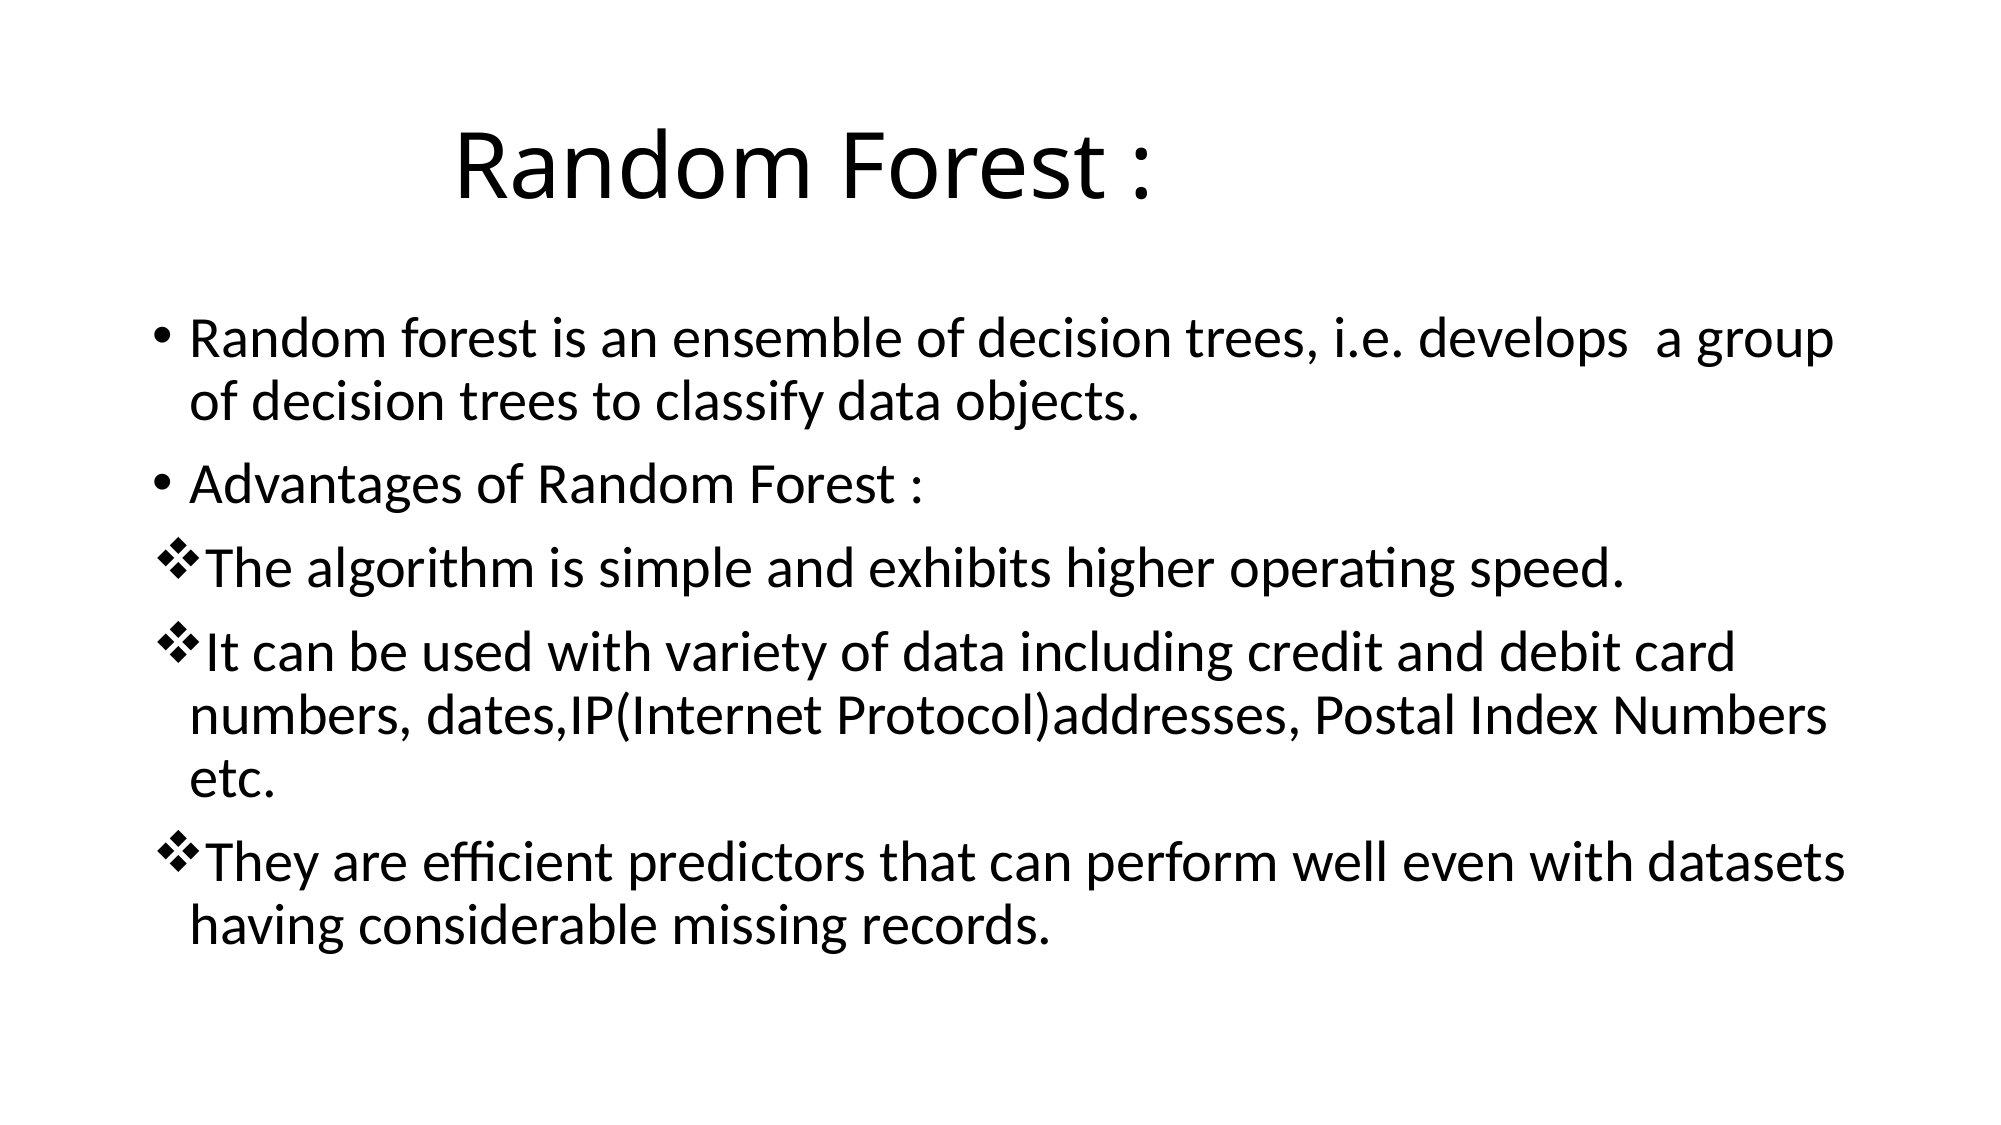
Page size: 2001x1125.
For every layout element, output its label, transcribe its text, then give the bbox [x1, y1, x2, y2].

title Random Forest : [137, 59, 1863, 278]
list Random forest is an ensemble of decision trees, i.e. develops a group of decision trees to classify data objects. Advantages of Random Forest : The algorithm is simple and exhibits higher operating speed. It can be used with variety of data including credit and debit card numbers, dates,IP(Internet Protocol)addresses, Postal Index Numbers etc. They are efficient predictors that can perform well even with datasets having considerable missing records. [137, 299, 1863, 1014]
